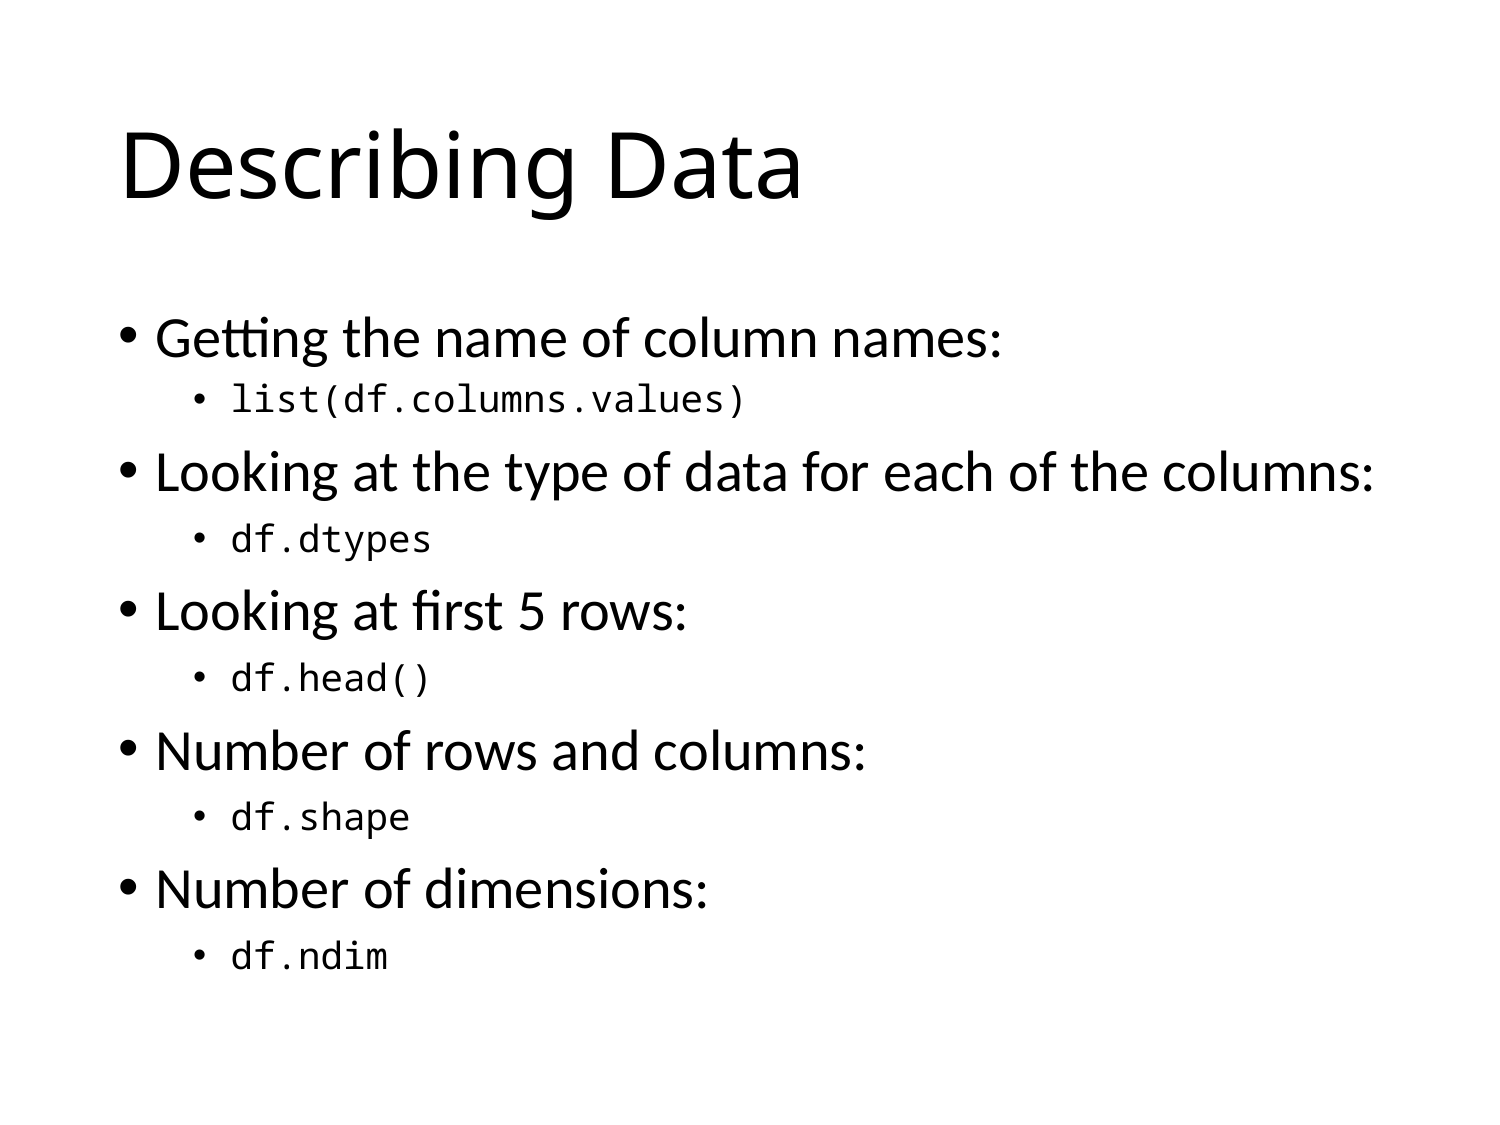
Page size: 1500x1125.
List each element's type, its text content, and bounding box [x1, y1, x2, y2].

list Getting the name of column names: list(df.columns.values) Looking at the type of data for each of the columns: df.dtypes Looking at first 5 rows: df.head() Number of rows and columns: df.shape Number of dimensions: df.ndim [103, 299, 1397, 1014]
title Describing Data [103, 59, 1397, 278]
